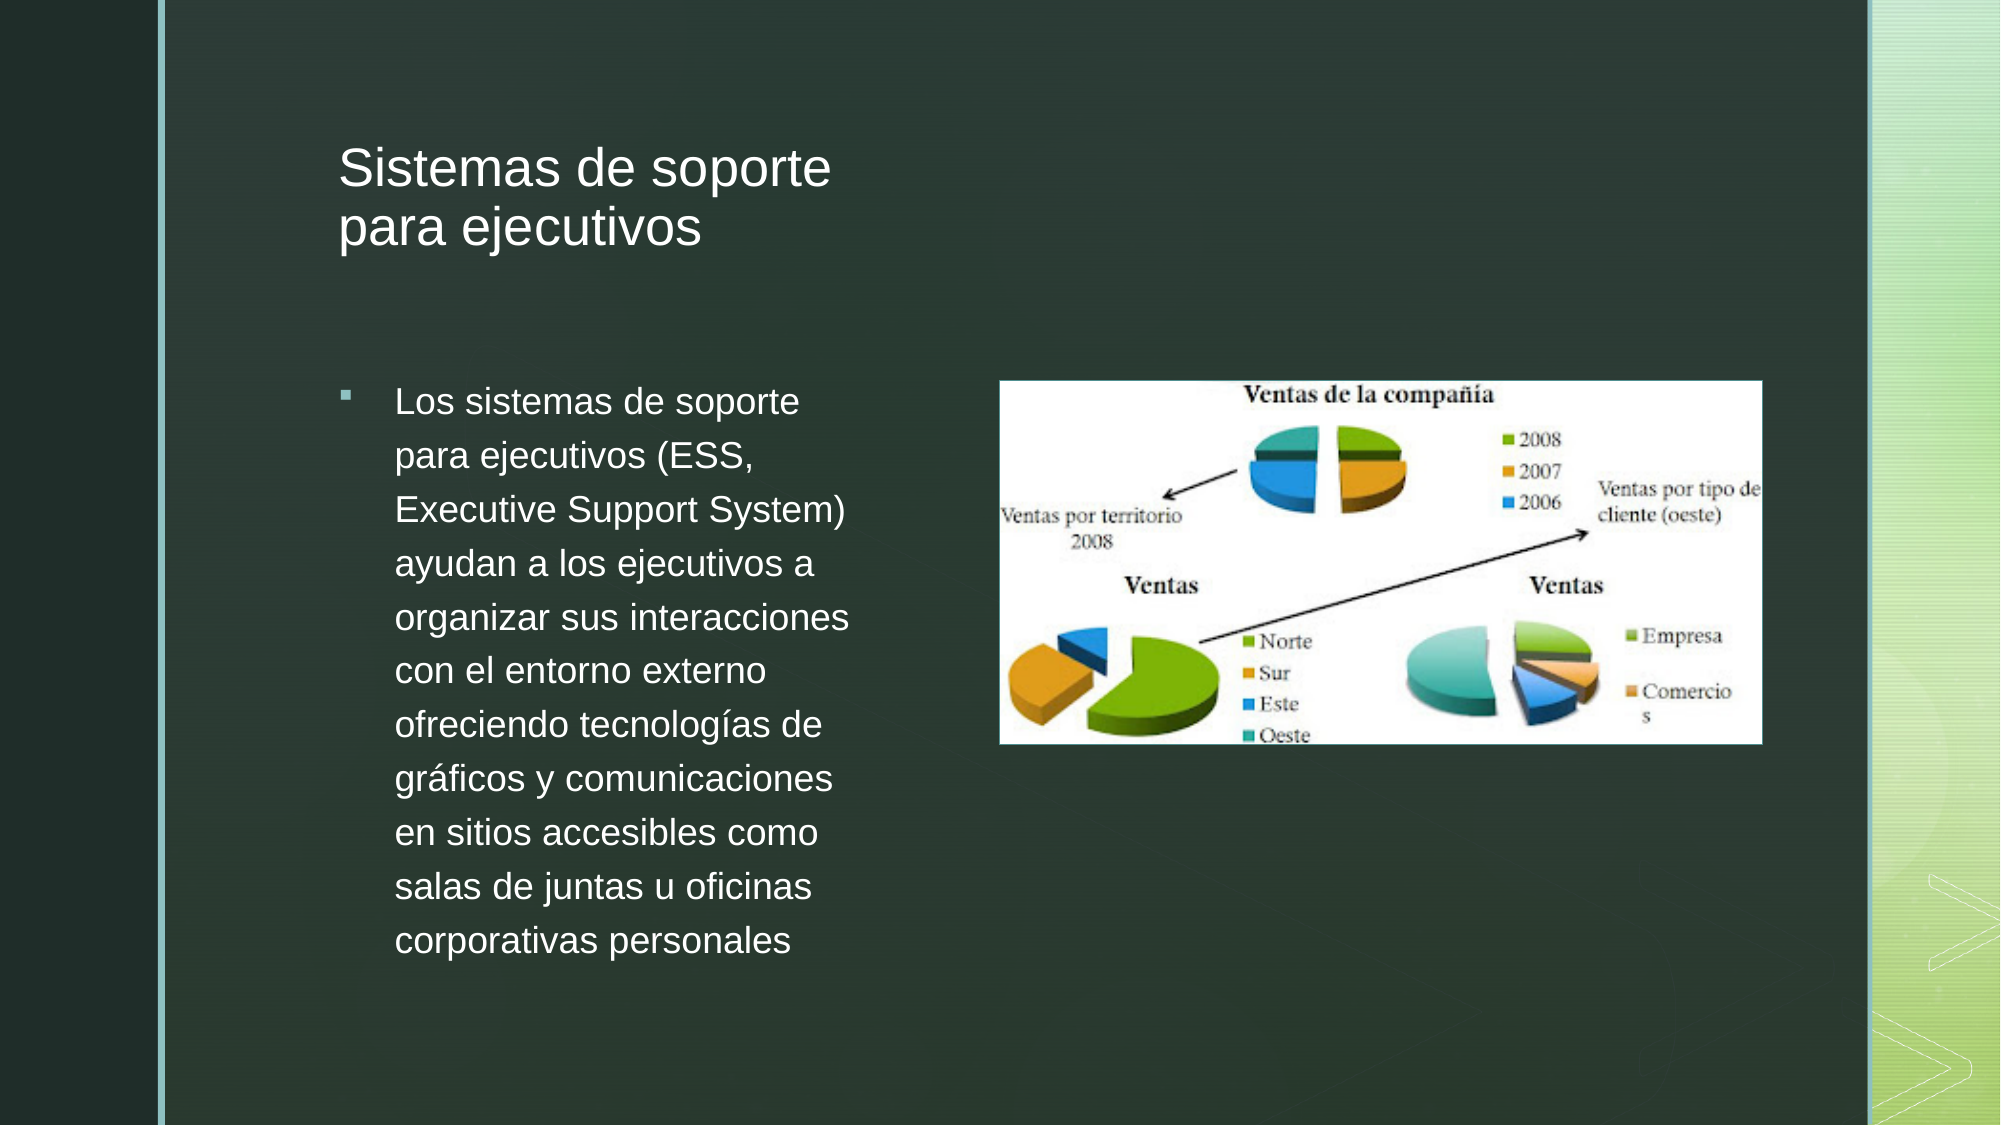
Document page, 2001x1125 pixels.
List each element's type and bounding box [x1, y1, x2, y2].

list [999, 380, 1764, 745]
picture [0, 0, 2001, 1125]
